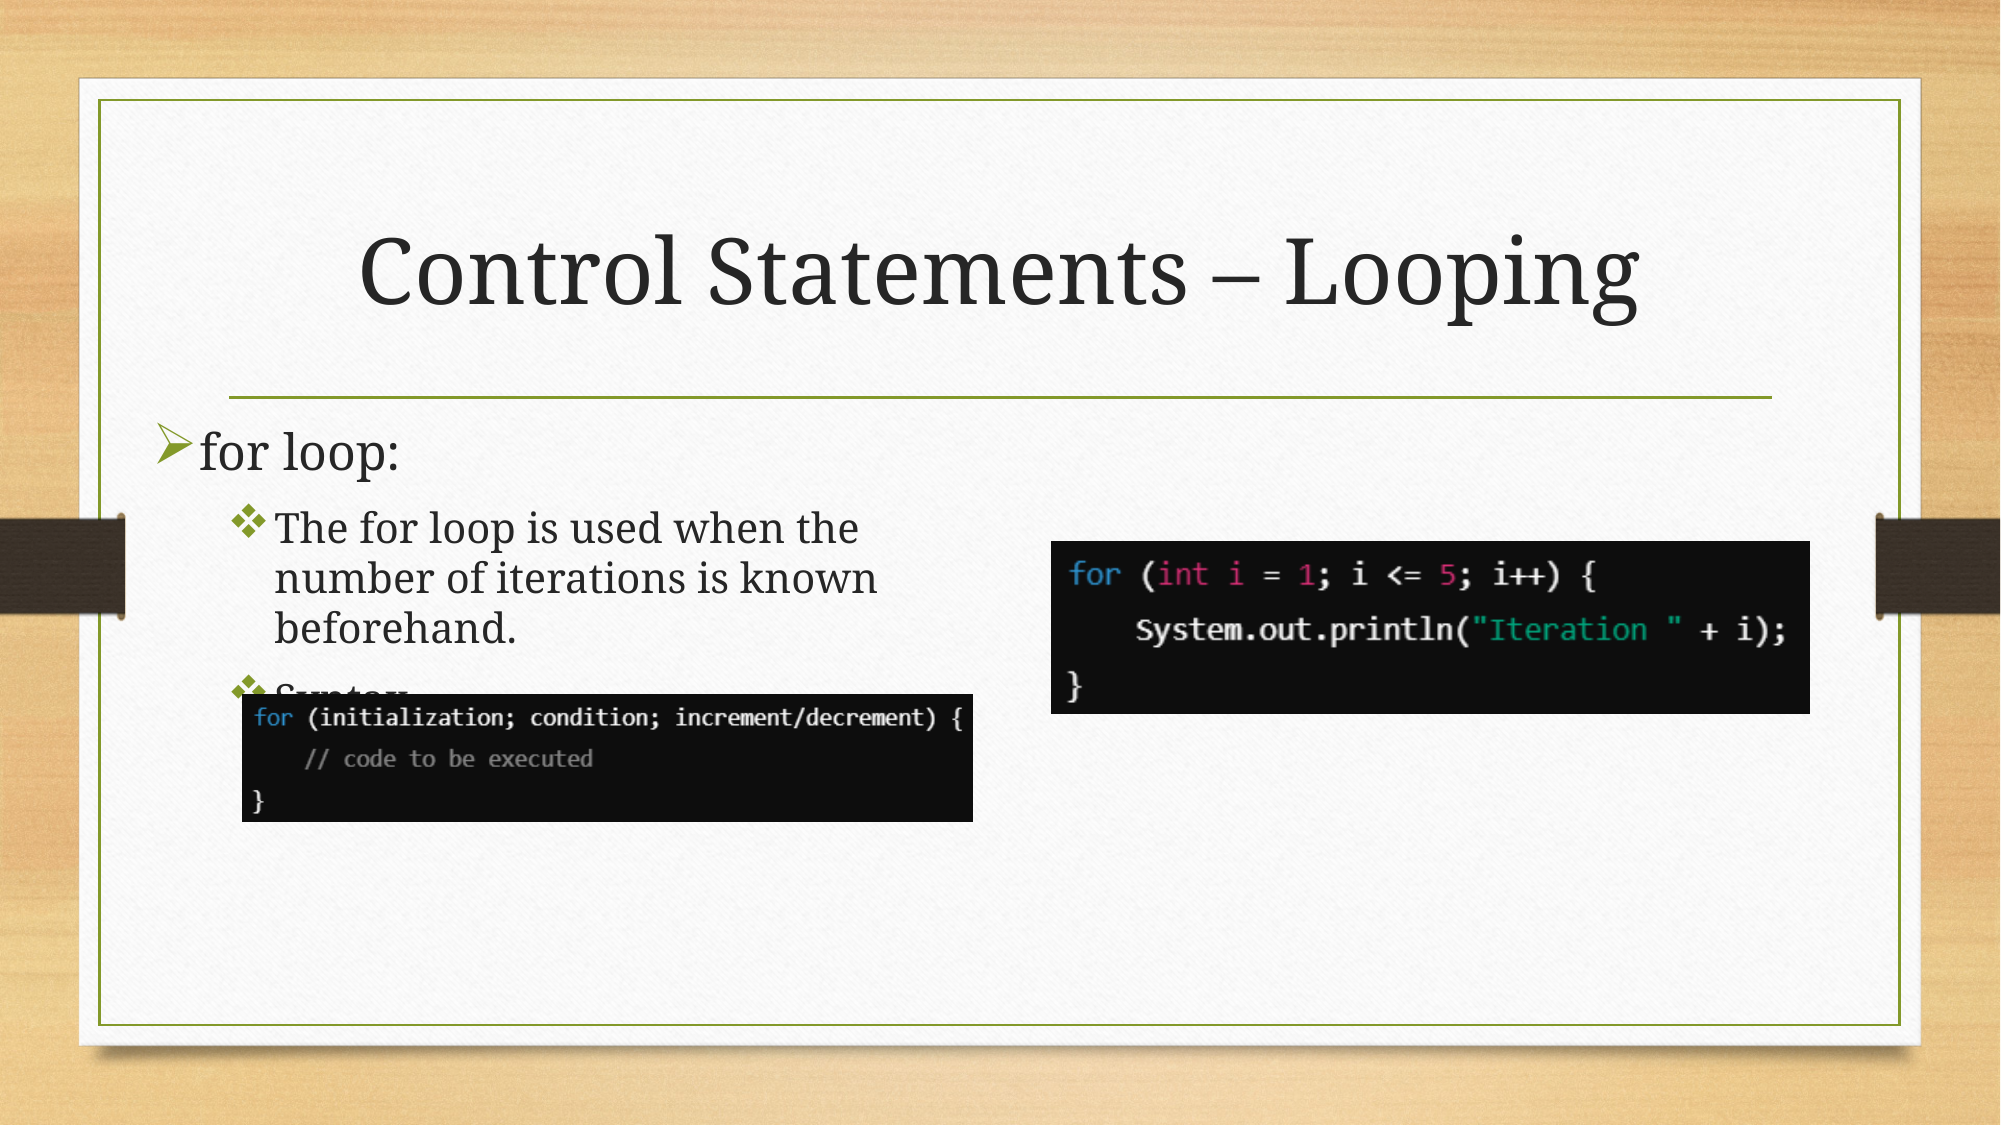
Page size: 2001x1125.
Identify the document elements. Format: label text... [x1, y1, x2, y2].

list for loop: The for loop is used when the number of iterations is known beforehand. Syntax [137, 413, 1000, 1014]
picture [0, 0, 2001, 1125]
title Control Statements – Looping [212, 161, 1788, 375]
